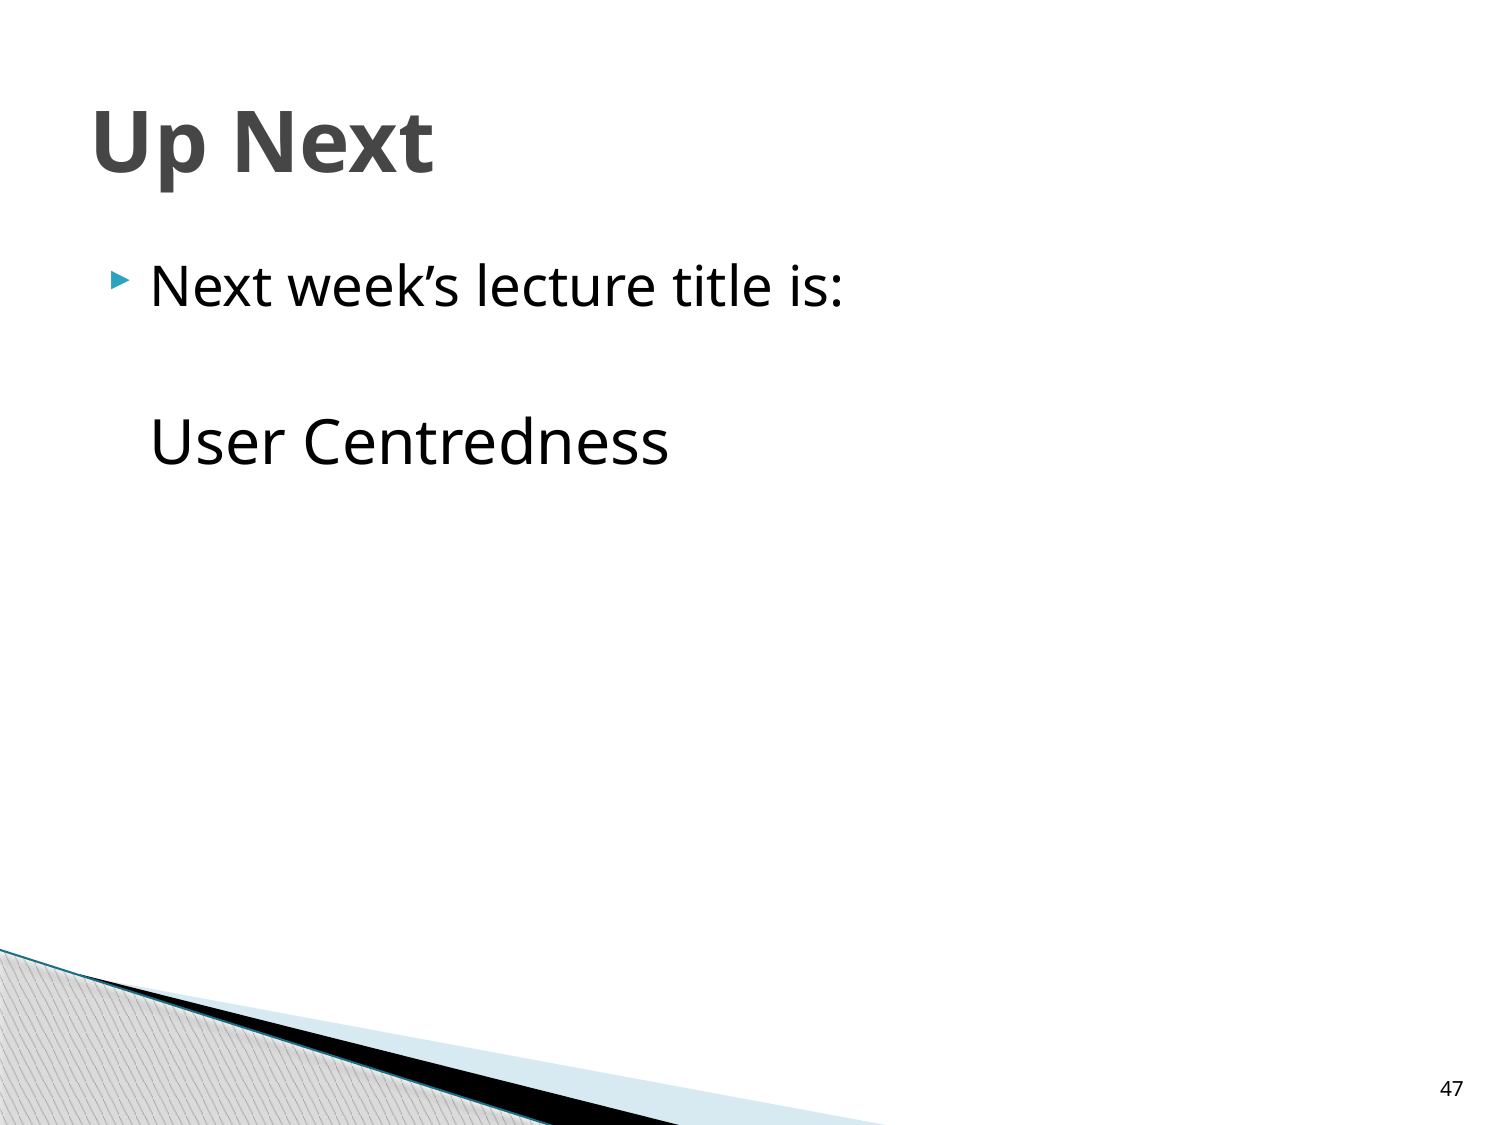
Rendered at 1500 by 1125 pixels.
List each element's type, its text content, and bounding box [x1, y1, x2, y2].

slide_number 47 [1418, 1051, 1479, 1112]
title Up Next [75, 45, 1425, 233]
list Next week’s lecture title is: User Centredness [74, 242, 1426, 986]
